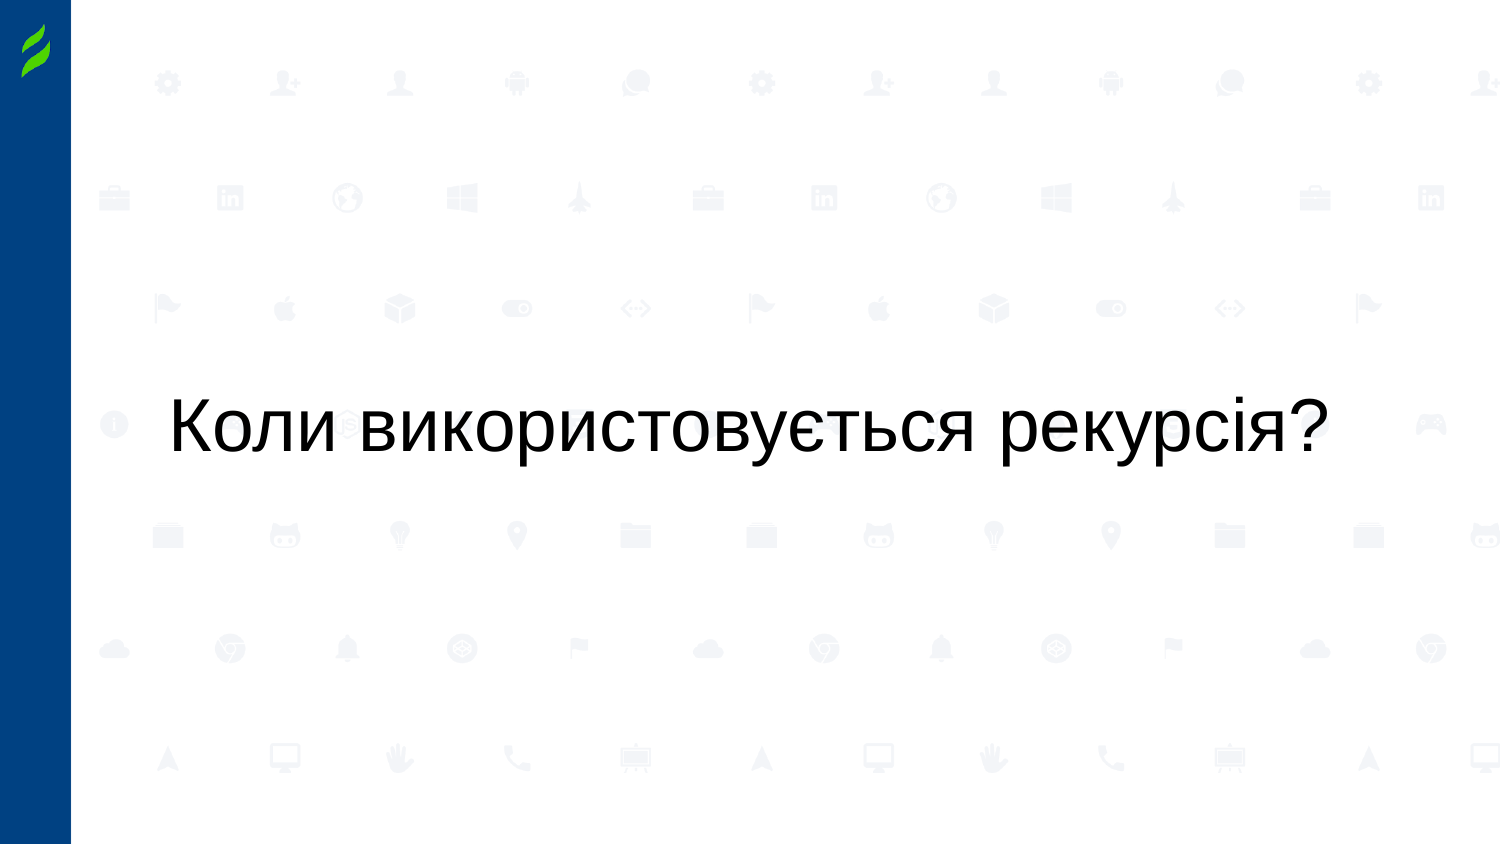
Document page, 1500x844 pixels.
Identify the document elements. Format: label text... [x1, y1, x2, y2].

title Коли використовується рекурсія? [51, 352, 1449, 491]
picture [0, 0, 1500, 844]
